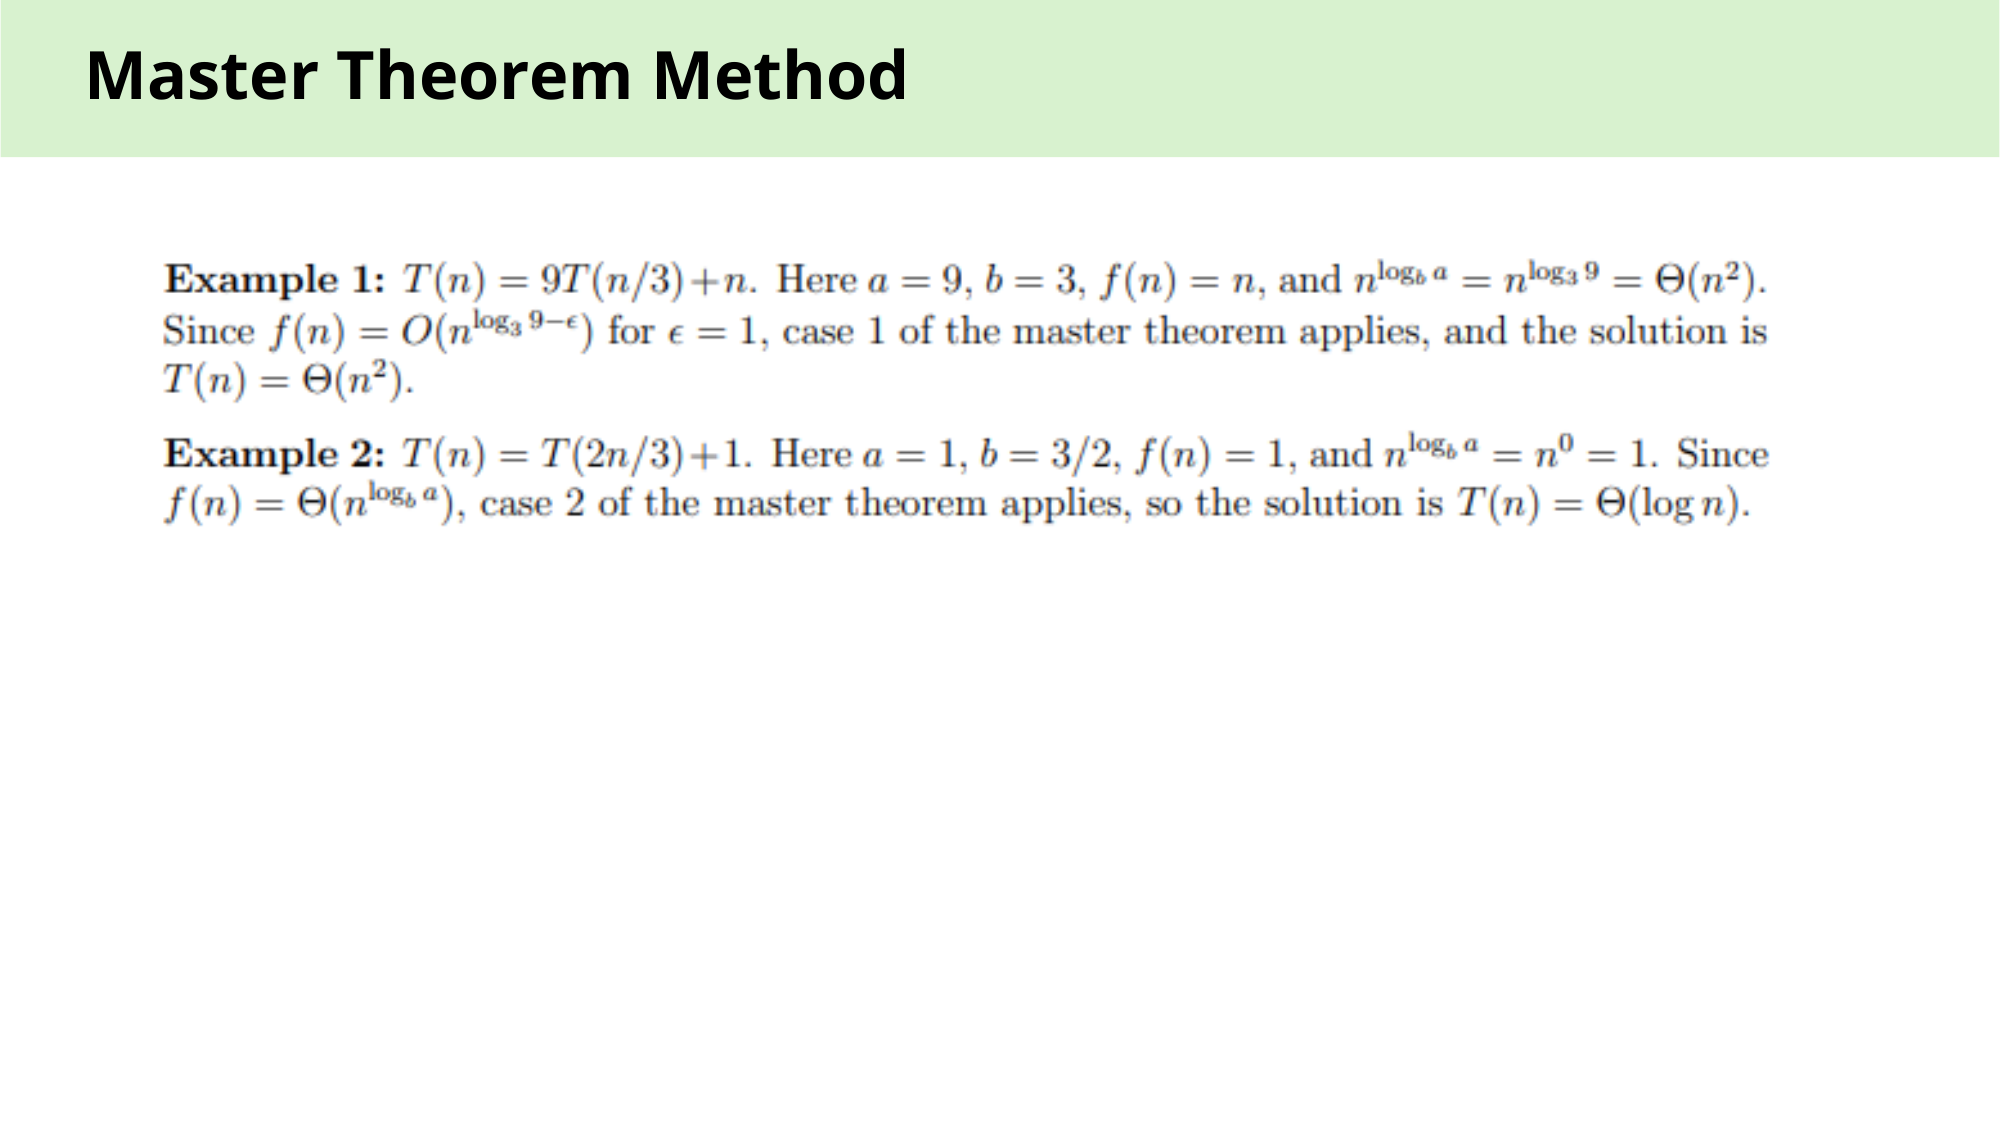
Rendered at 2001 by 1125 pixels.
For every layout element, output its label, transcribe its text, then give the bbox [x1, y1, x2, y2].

title Master Theorem Method [0, 0, 2000, 158]
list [0, 234, 2000, 542]
